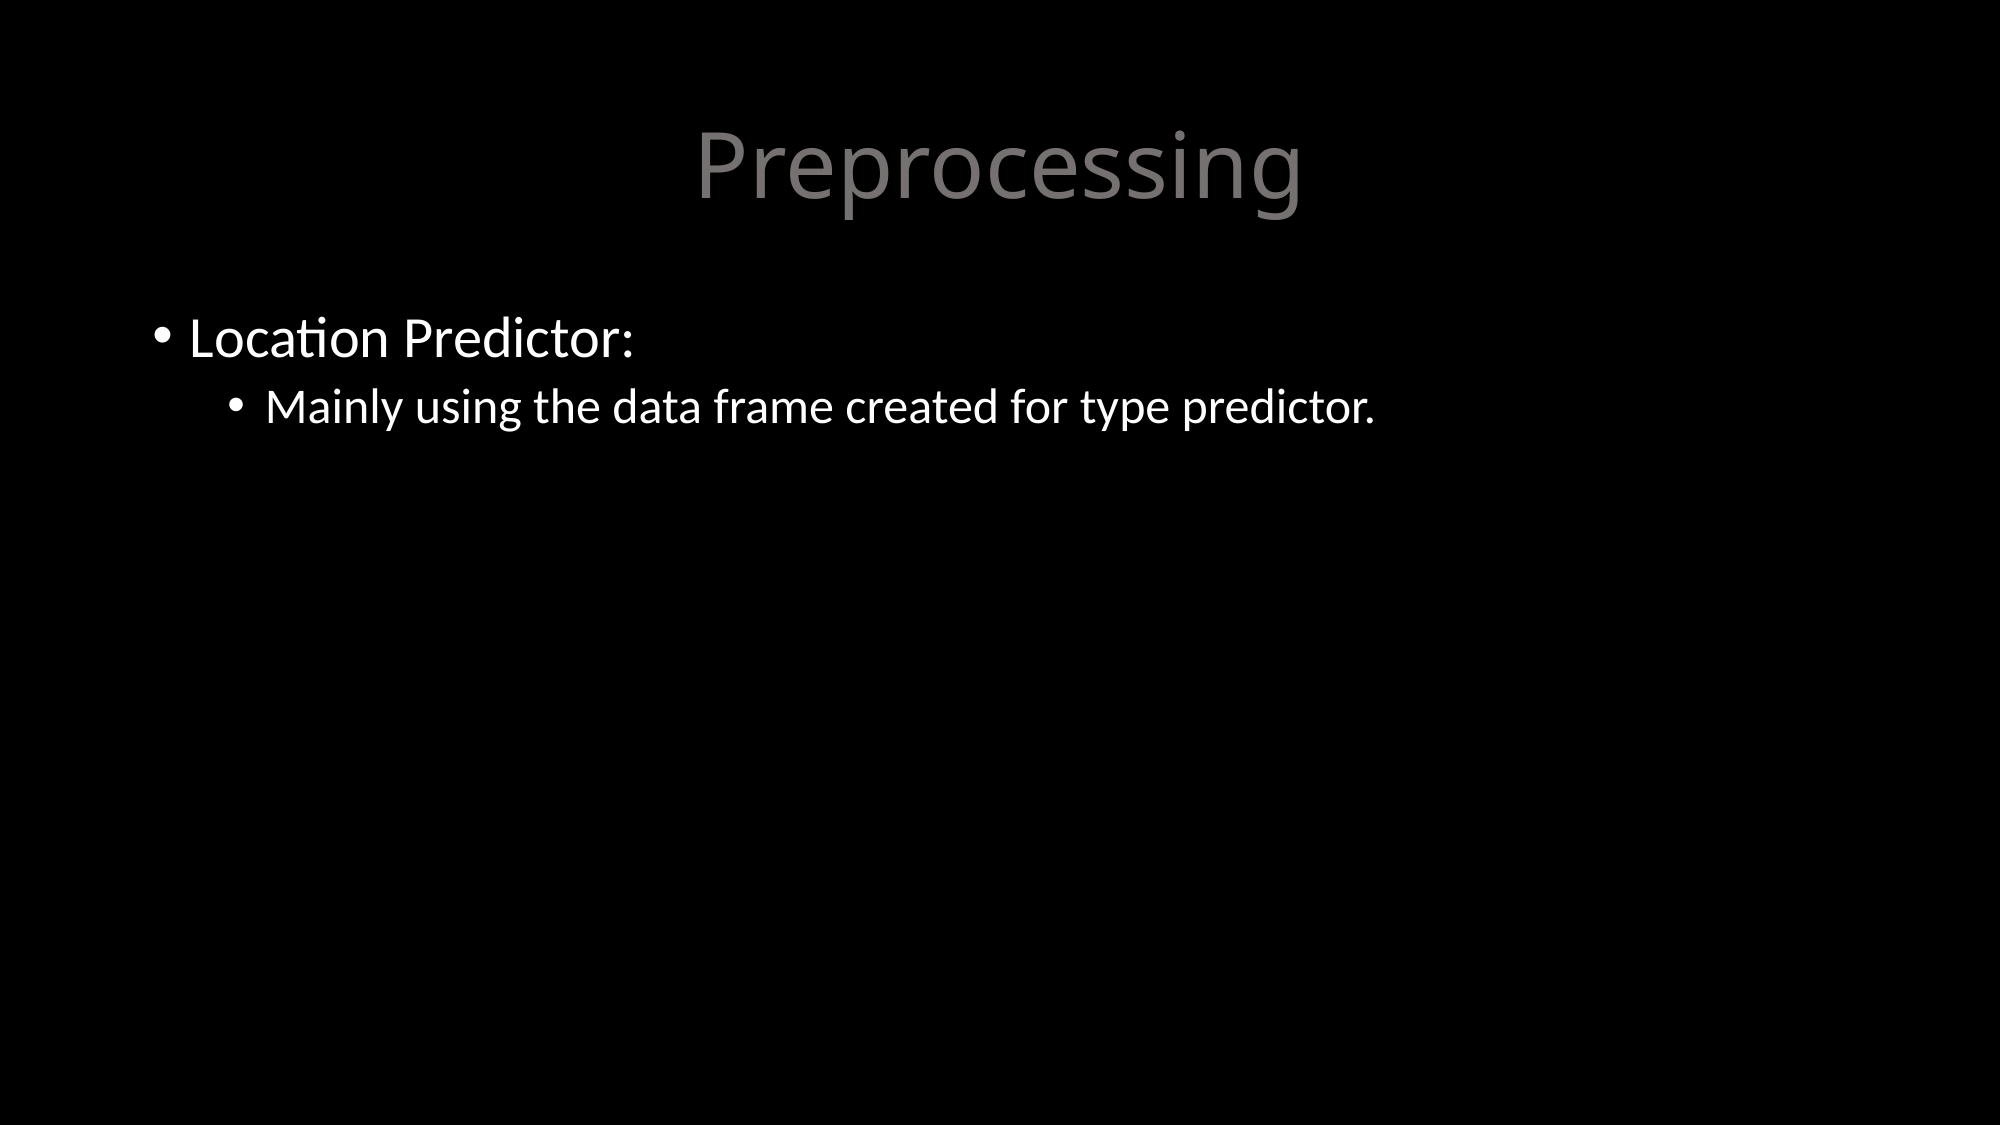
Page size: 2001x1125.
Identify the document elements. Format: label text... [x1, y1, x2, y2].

list Location Predictor: Mainly using the data frame created for type predictor. [137, 299, 1863, 1014]
title Preprocessing [137, 59, 1863, 278]
